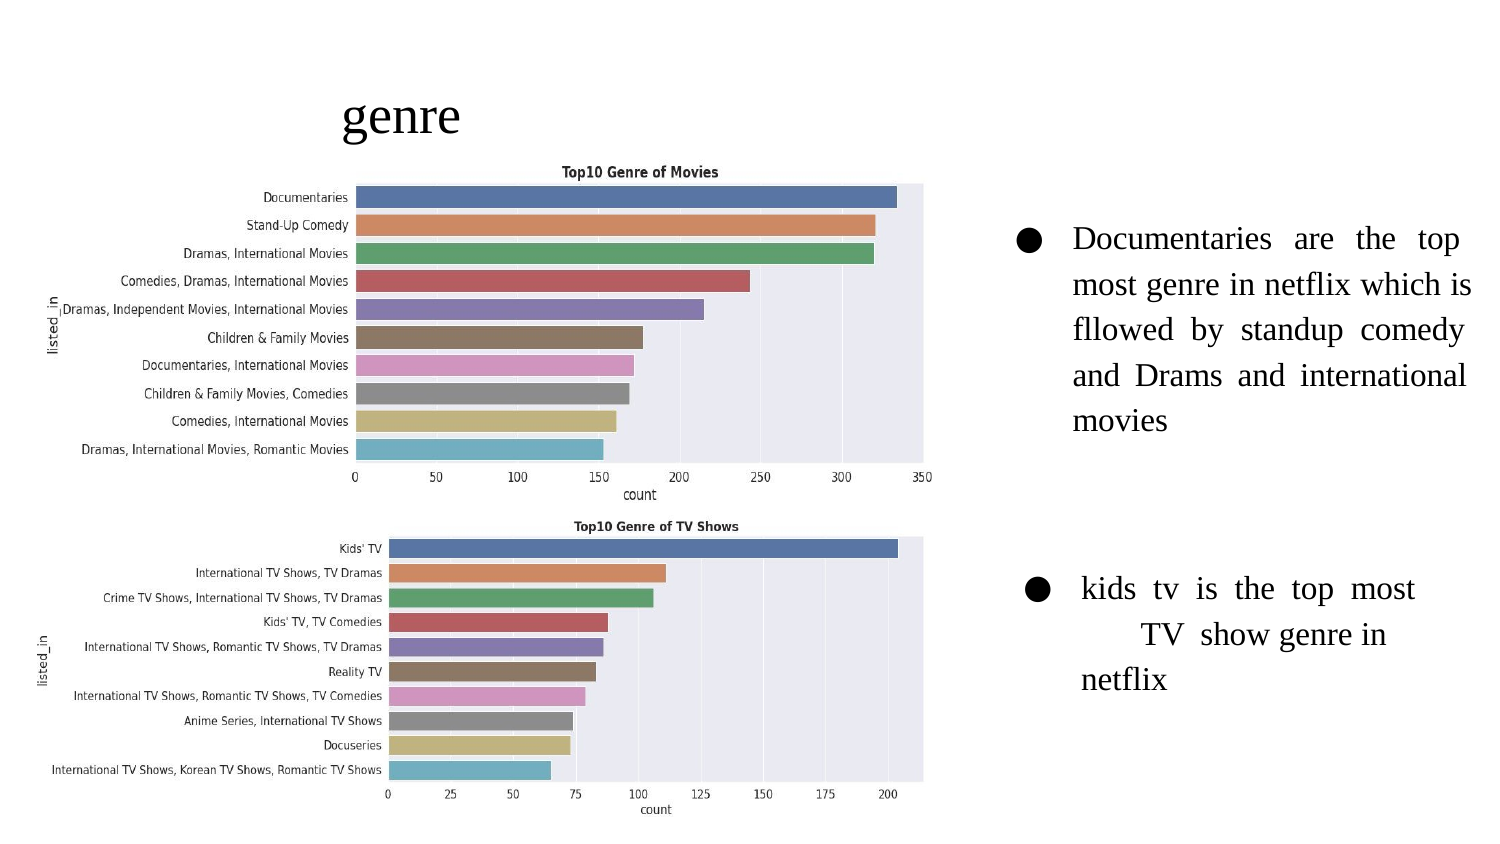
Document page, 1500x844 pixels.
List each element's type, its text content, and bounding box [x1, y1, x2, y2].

text_box Documentaries are the top most genre in netflix which is fllowed by standup comedy and Drams and international movies [1012, 208, 1483, 439]
picture [47, 159, 933, 503]
text_box kids tv is the top most TV show genre in netflix [1021, 558, 1473, 698]
title genre [338, 39, 463, 157]
picture [36, 514, 928, 818]
